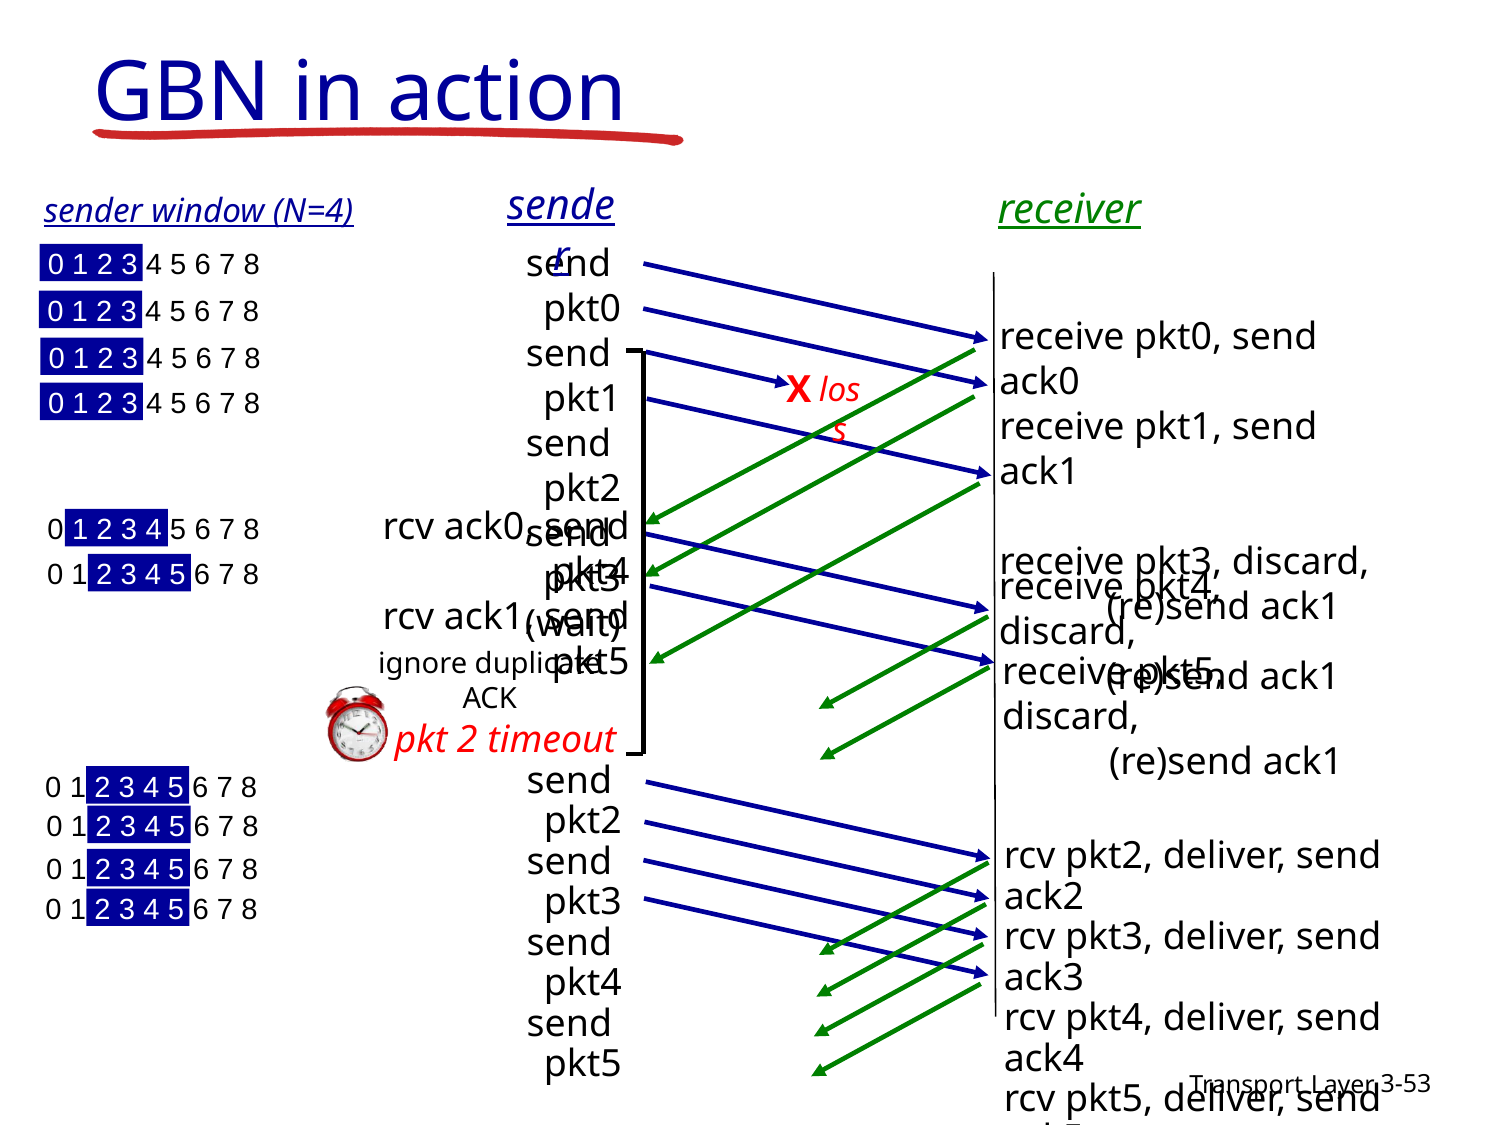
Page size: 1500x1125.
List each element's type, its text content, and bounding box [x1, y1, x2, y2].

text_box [648, 396, 975, 481]
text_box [984, 533, 990, 584]
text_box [648, 482, 980, 664]
text_box [988, 304, 993, 385]
text_box Transport Layer [914, 1057, 1390, 1105]
picture [318, 682, 391, 763]
text_box receive pkt0, send ack0 receive pkt1, send ack1 receive pkt3, discard, (re)send ack1 [1000, 304, 1406, 545]
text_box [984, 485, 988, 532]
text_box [644, 533, 648, 611]
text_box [988, 934, 993, 982]
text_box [27, 882, 276, 934]
text_box receive pkt5, discard, (re)send ack1 [1000, 639, 1383, 745]
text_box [27, 760, 276, 799]
text_box ignore duplicate ACK [341, 636, 620, 687]
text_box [626, 349, 644, 755]
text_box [816, 903, 987, 947]
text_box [984, 388, 992, 398]
text_box 0 1 2 3 4 5 6 7 8 [29, 503, 278, 547]
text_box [29, 284, 278, 331]
picture [89, 121, 690, 151]
text_box receiver [981, 173, 1158, 239]
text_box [819, 666, 990, 760]
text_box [818, 616, 989, 666]
text_box rcv pkt2, deliver, send ack2 rcv pkt3, deliver, send ack3 rcv pkt4, deliver, send ack4 rcv pkt5, deliver, send ack5 [1000, 828, 1476, 1007]
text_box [644, 821, 990, 860]
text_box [644, 349, 976, 396]
title GBN in action [78, 33, 1354, 141]
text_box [30, 331, 280, 377]
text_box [644, 489, 648, 533]
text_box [980, 398, 992, 476]
text_box sender window (N=4) [22, 181, 375, 237]
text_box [27, 842, 277, 883]
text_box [29, 237, 279, 285]
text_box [643, 263, 989, 308]
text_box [29, 376, 279, 428]
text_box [645, 781, 991, 822]
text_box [28, 799, 277, 842]
text_box send pkt2 send pkt3 send pkt4 send pkt5 [432, 753, 637, 932]
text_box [818, 862, 989, 905]
text_box receive pkt4, discard, (re)send ack1 [1000, 554, 1380, 639]
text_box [643, 859, 989, 897]
text_box rcv ack0, send pkt4 rcv ack1, send pkt5 [291, 494, 620, 645]
text_box sender [484, 170, 638, 236]
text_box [988, 985, 992, 1007]
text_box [813, 943, 984, 985]
text_box [984, 475, 993, 481]
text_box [28, 547, 278, 599]
text_box pkt 2 timeout [391, 718, 620, 768]
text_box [810, 983, 981, 1077]
text_box send pkt0 send pkt1 send pkt2 send pkt3 (wait) [431, 231, 637, 473]
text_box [643, 898, 813, 976]
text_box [984, 585, 995, 663]
text_box 3-‹#› [1365, 1060, 1477, 1106]
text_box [984, 481, 992, 535]
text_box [642, 308, 988, 386]
